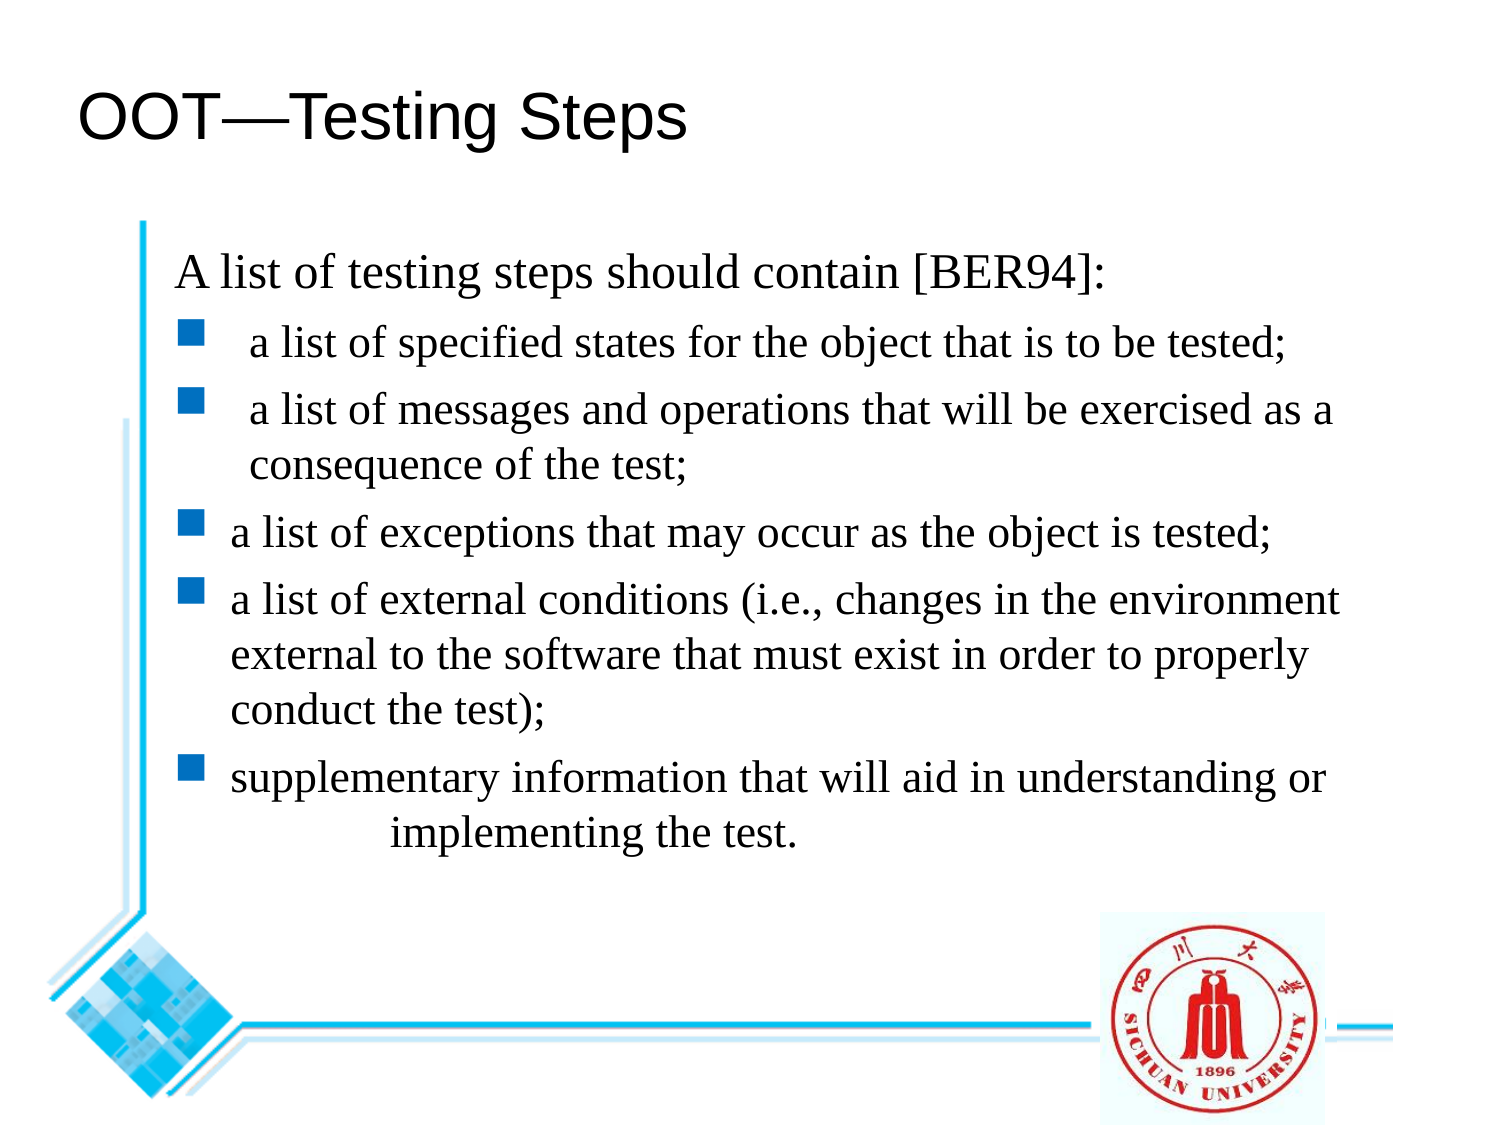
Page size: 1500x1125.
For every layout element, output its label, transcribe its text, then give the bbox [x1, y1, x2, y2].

text_box A list of testing steps should contain [BER94]: a list of specified states for the object that is to be tested; a list of messages and operations that will be exercised as a consequence of the test; a list of exceptions that may occur as the object is tested; a list of external conditions (i.e., changes in the environment external to the software that must exist in order to properly conduct the test); supplementary information that will aid in understanding or implementing the test. [159, 231, 1424, 914]
picture [35, 209, 1393, 1125]
title OOT—Testing Steps [62, 37, 1413, 188]
